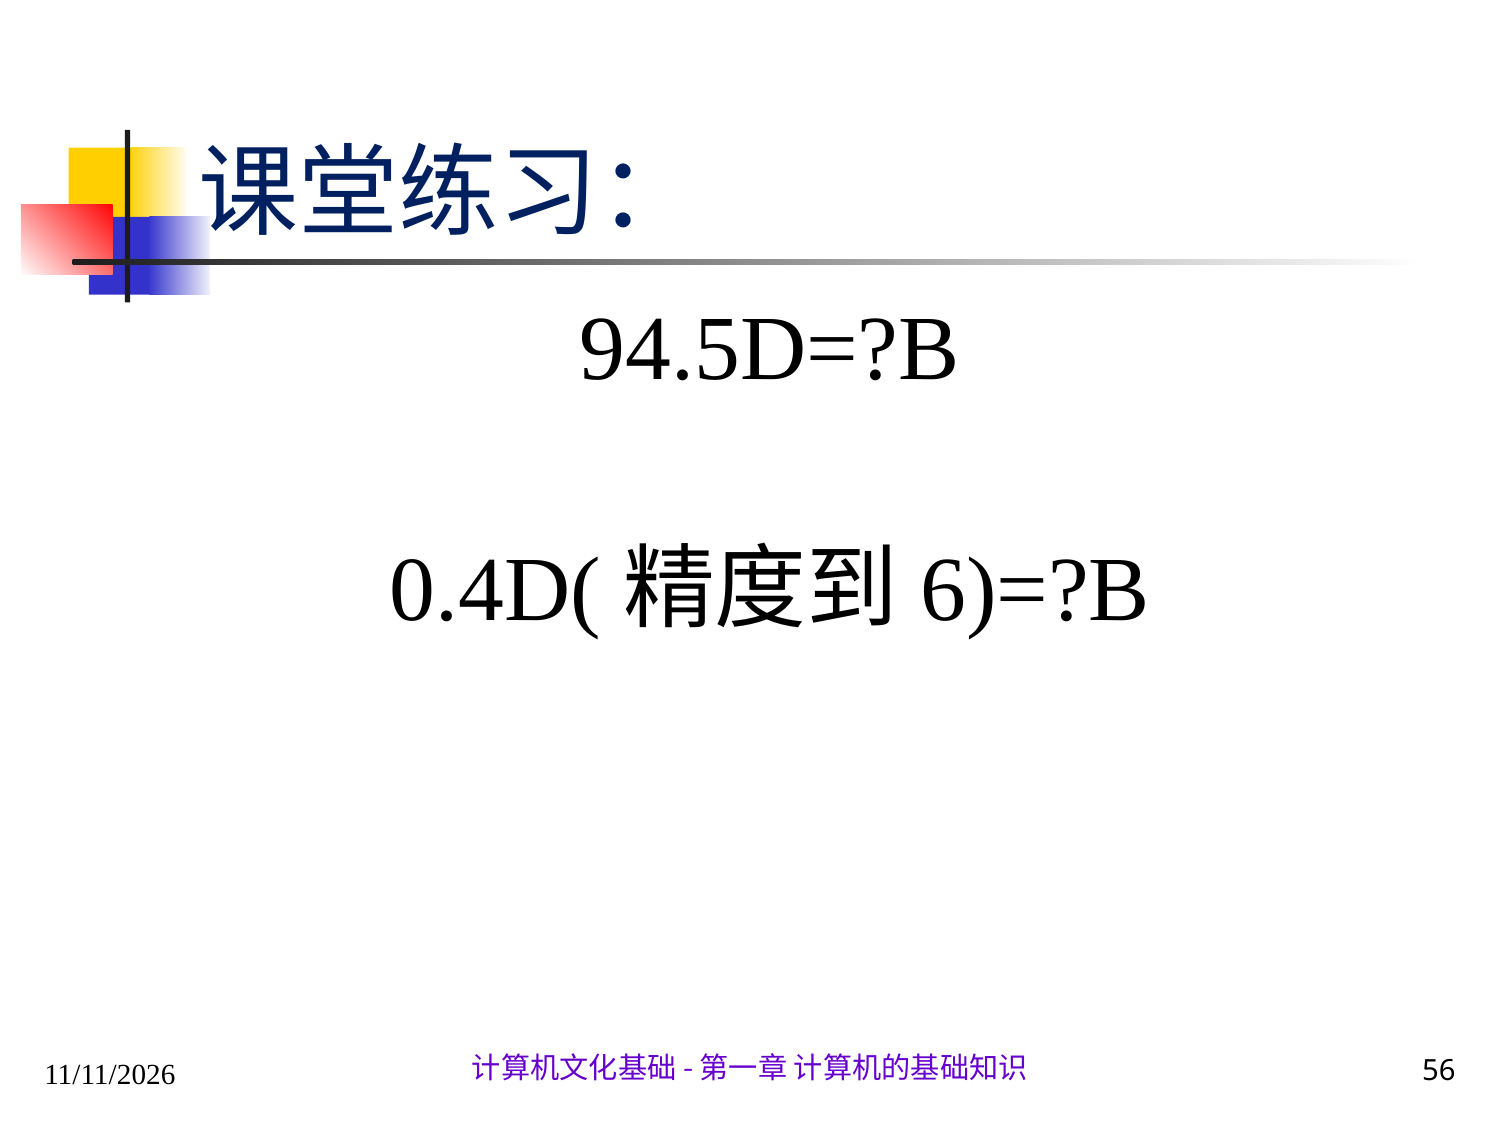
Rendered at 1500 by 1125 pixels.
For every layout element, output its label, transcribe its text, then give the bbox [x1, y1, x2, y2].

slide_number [29, 1023, 219, 1099]
list 94.5D=?B 0.4D(精度到6)=?B [126, 280, 1413, 1002]
footer 计算机文化基础 - 第一章 计算机的基础知识 [242, 1024, 1258, 1100]
slide_number 56 [1281, 1023, 1471, 1099]
title 课堂练习： [183, 101, 1468, 256]
